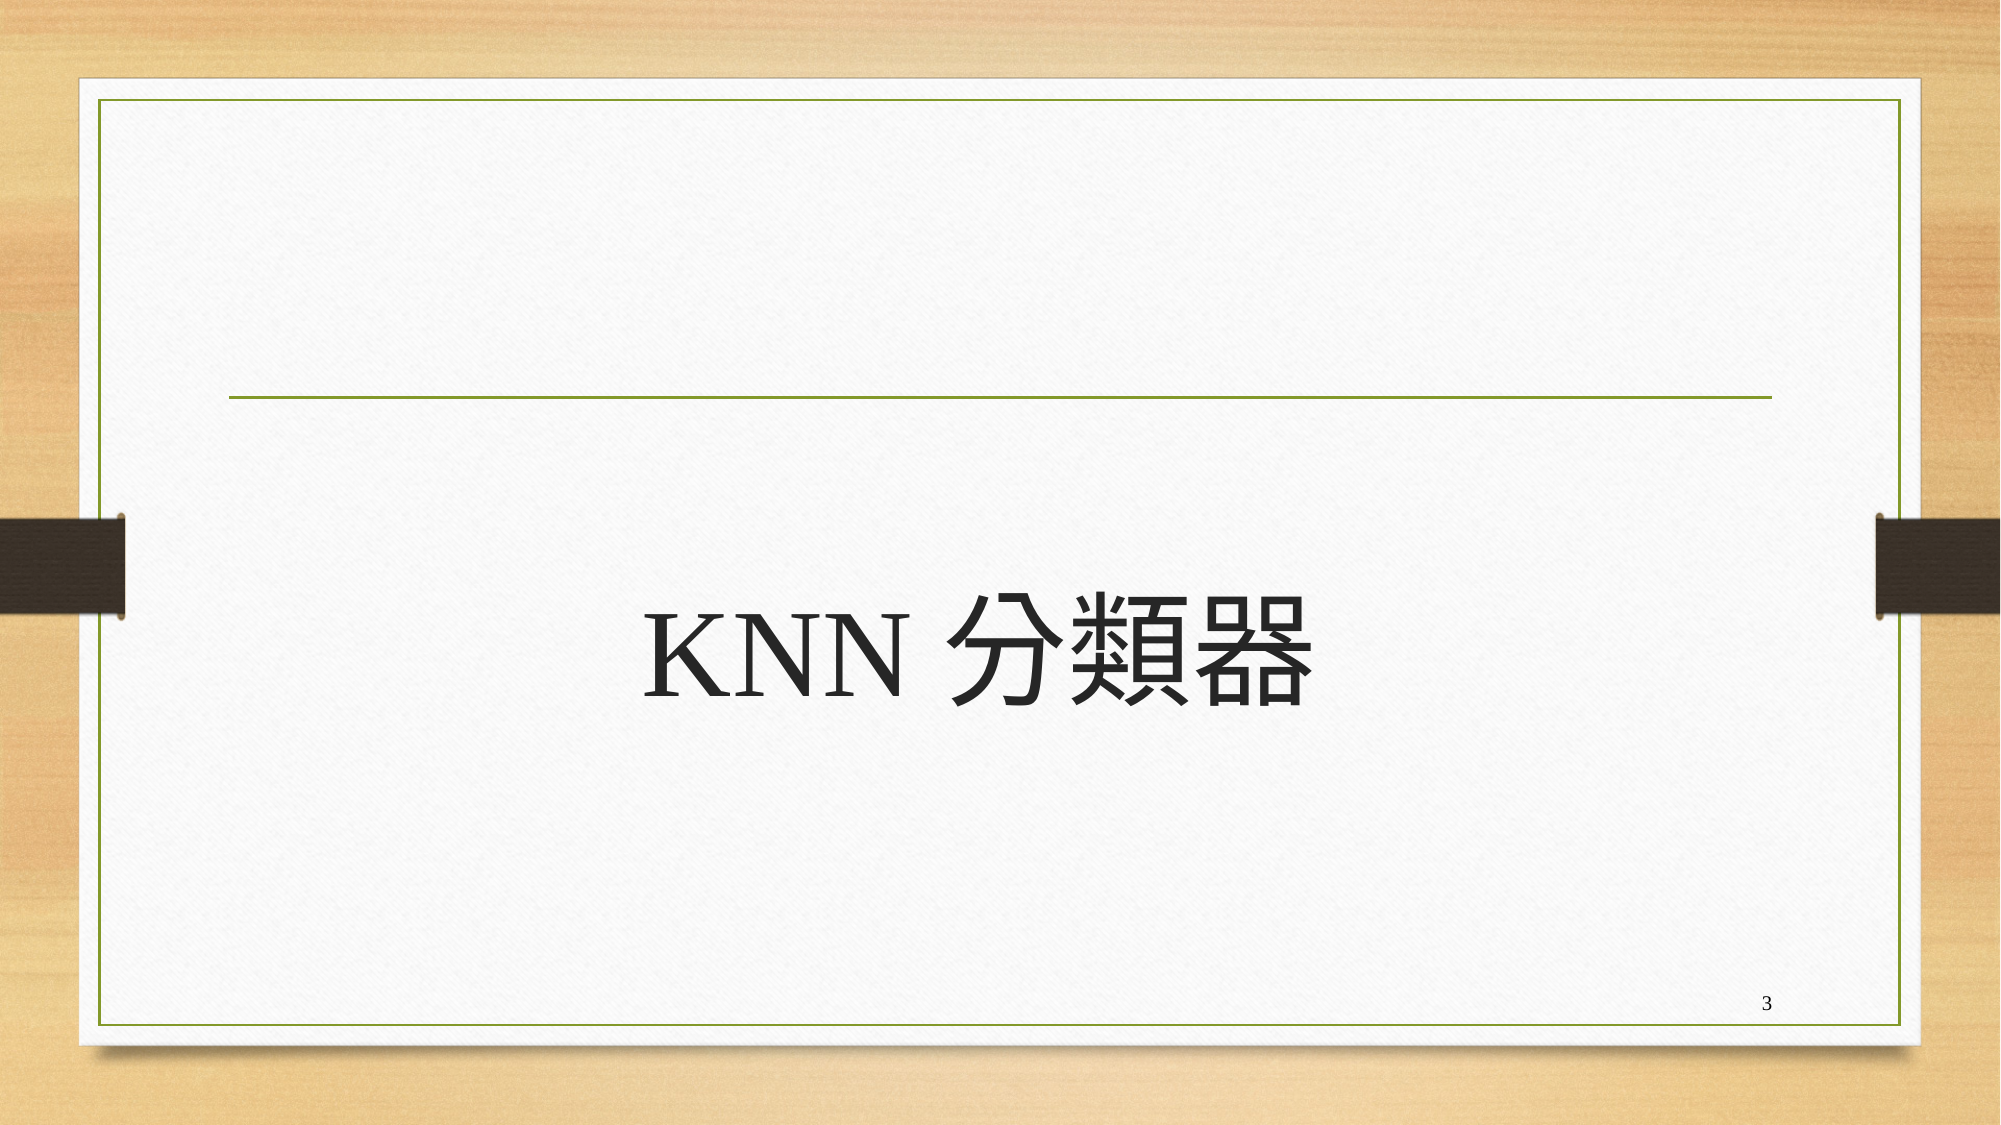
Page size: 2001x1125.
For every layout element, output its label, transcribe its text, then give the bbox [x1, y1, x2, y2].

slide_number 3 [1698, 979, 1788, 1025]
picture [0, 0, 2001, 1125]
title KNN分類器 [117, 537, 1843, 756]
